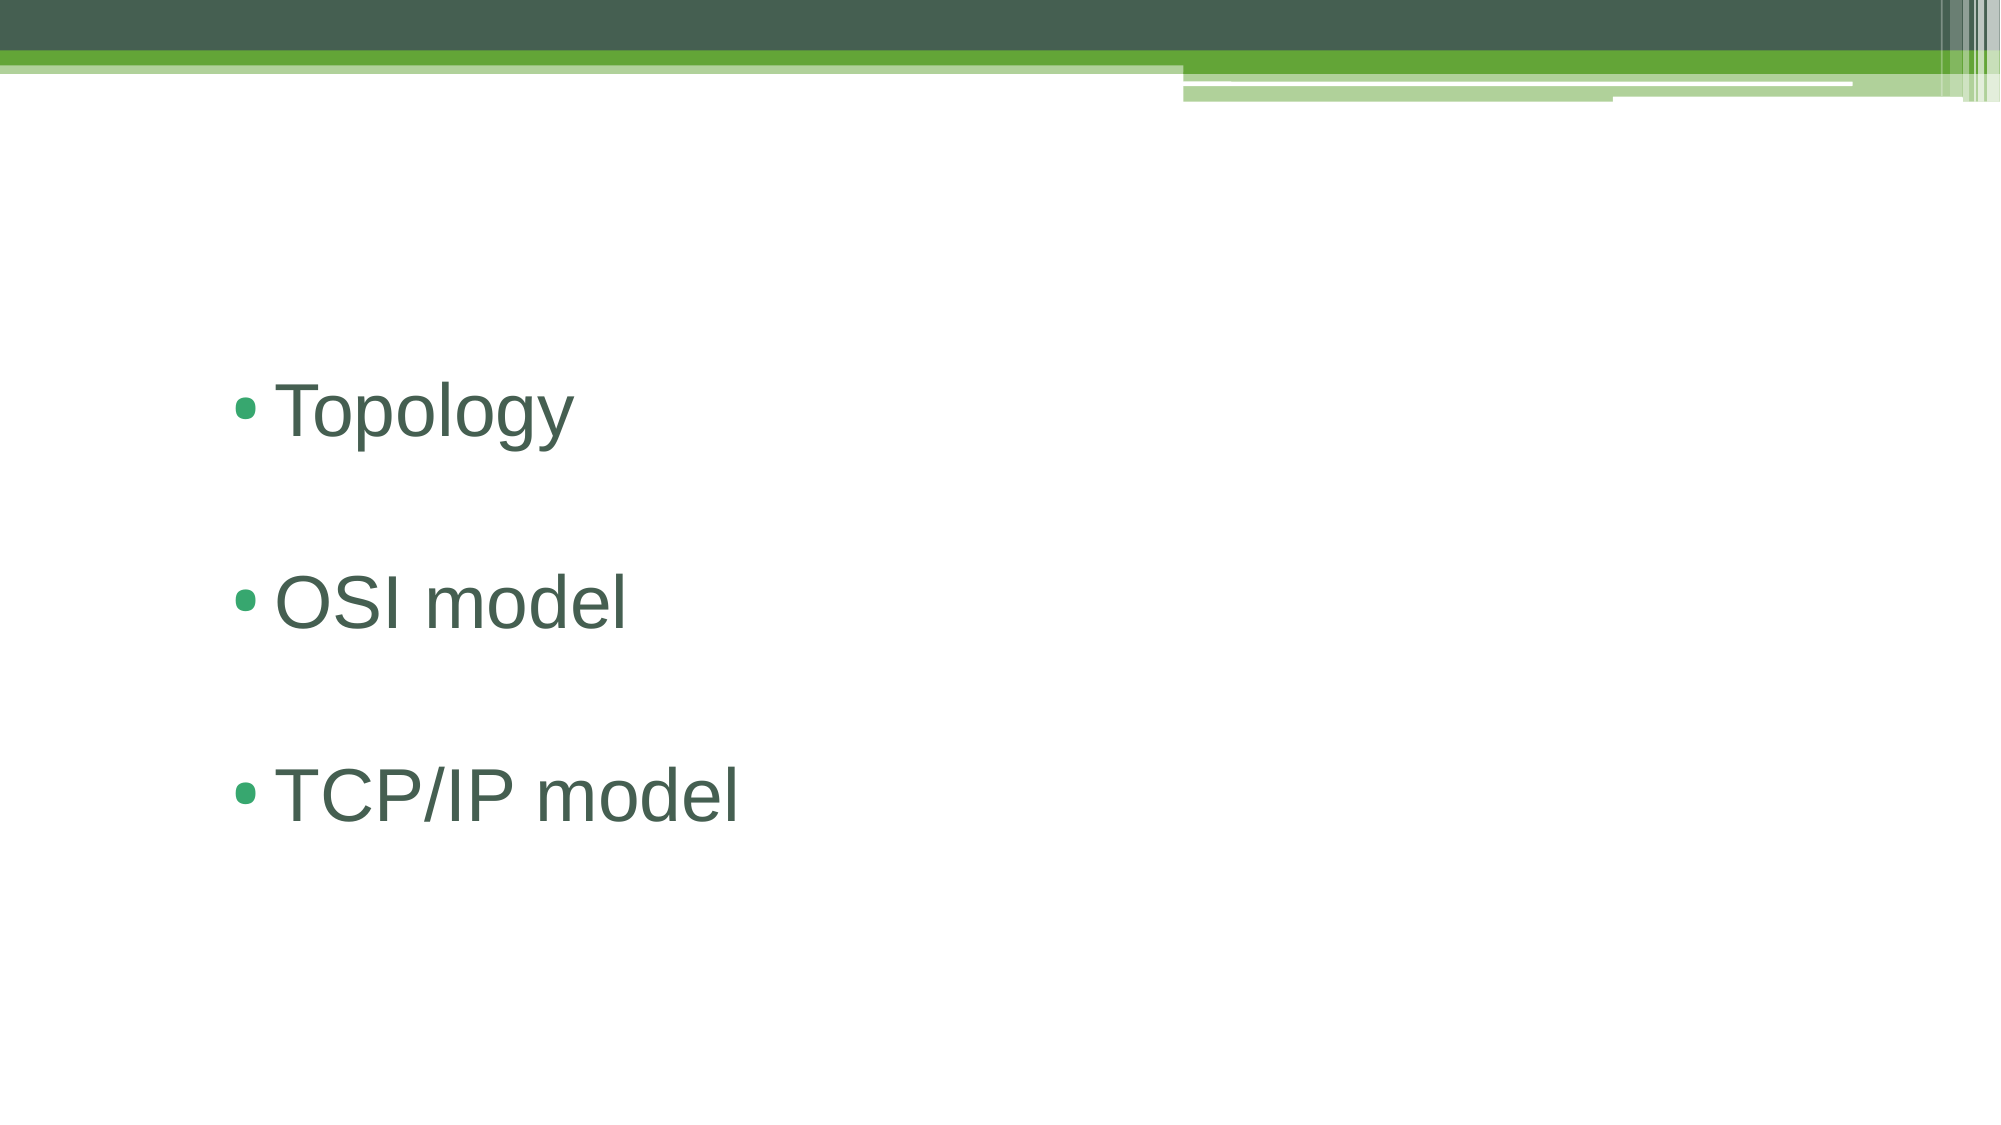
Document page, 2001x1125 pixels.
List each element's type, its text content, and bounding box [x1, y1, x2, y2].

list Topology OSI model TCP/IP model [200, 353, 2000, 1064]
